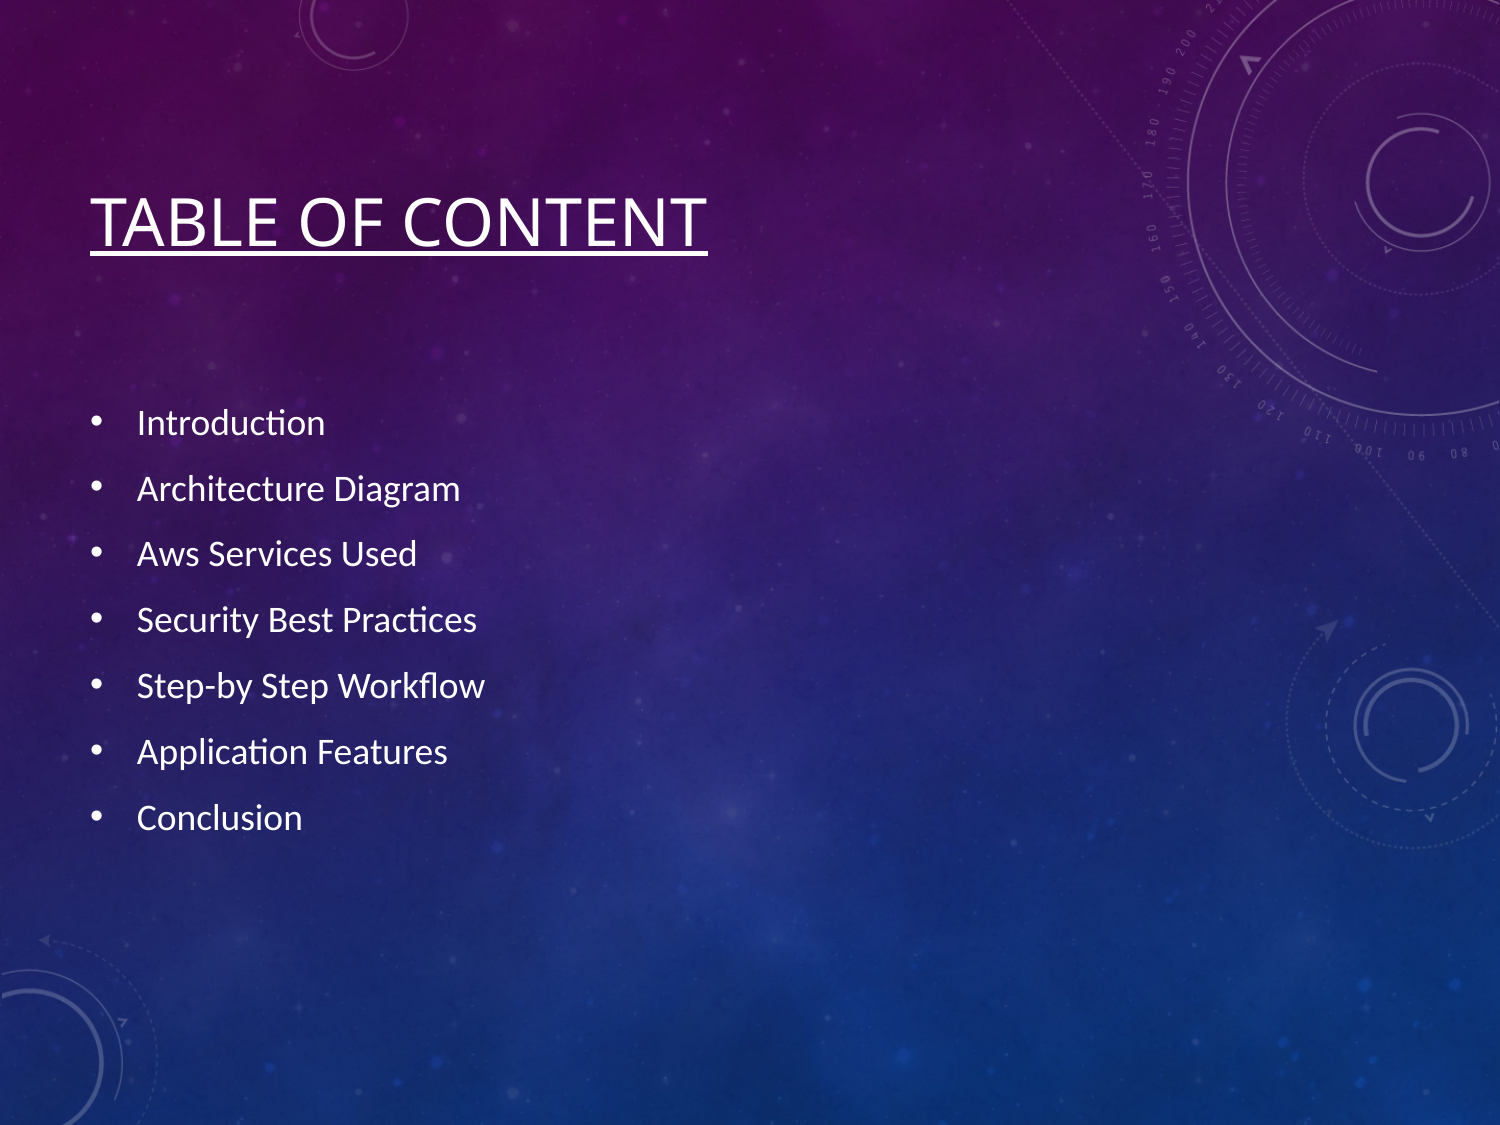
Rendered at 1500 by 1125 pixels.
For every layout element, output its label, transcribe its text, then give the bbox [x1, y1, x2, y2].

picture [0, 0, 1500, 1125]
list Introduction Architecture Diagram Aws Services Used Security Best Practices Step-by Step Workflow Application Features Conclusion [75, 351, 1350, 950]
title Table of content [75, 99, 1350, 339]
